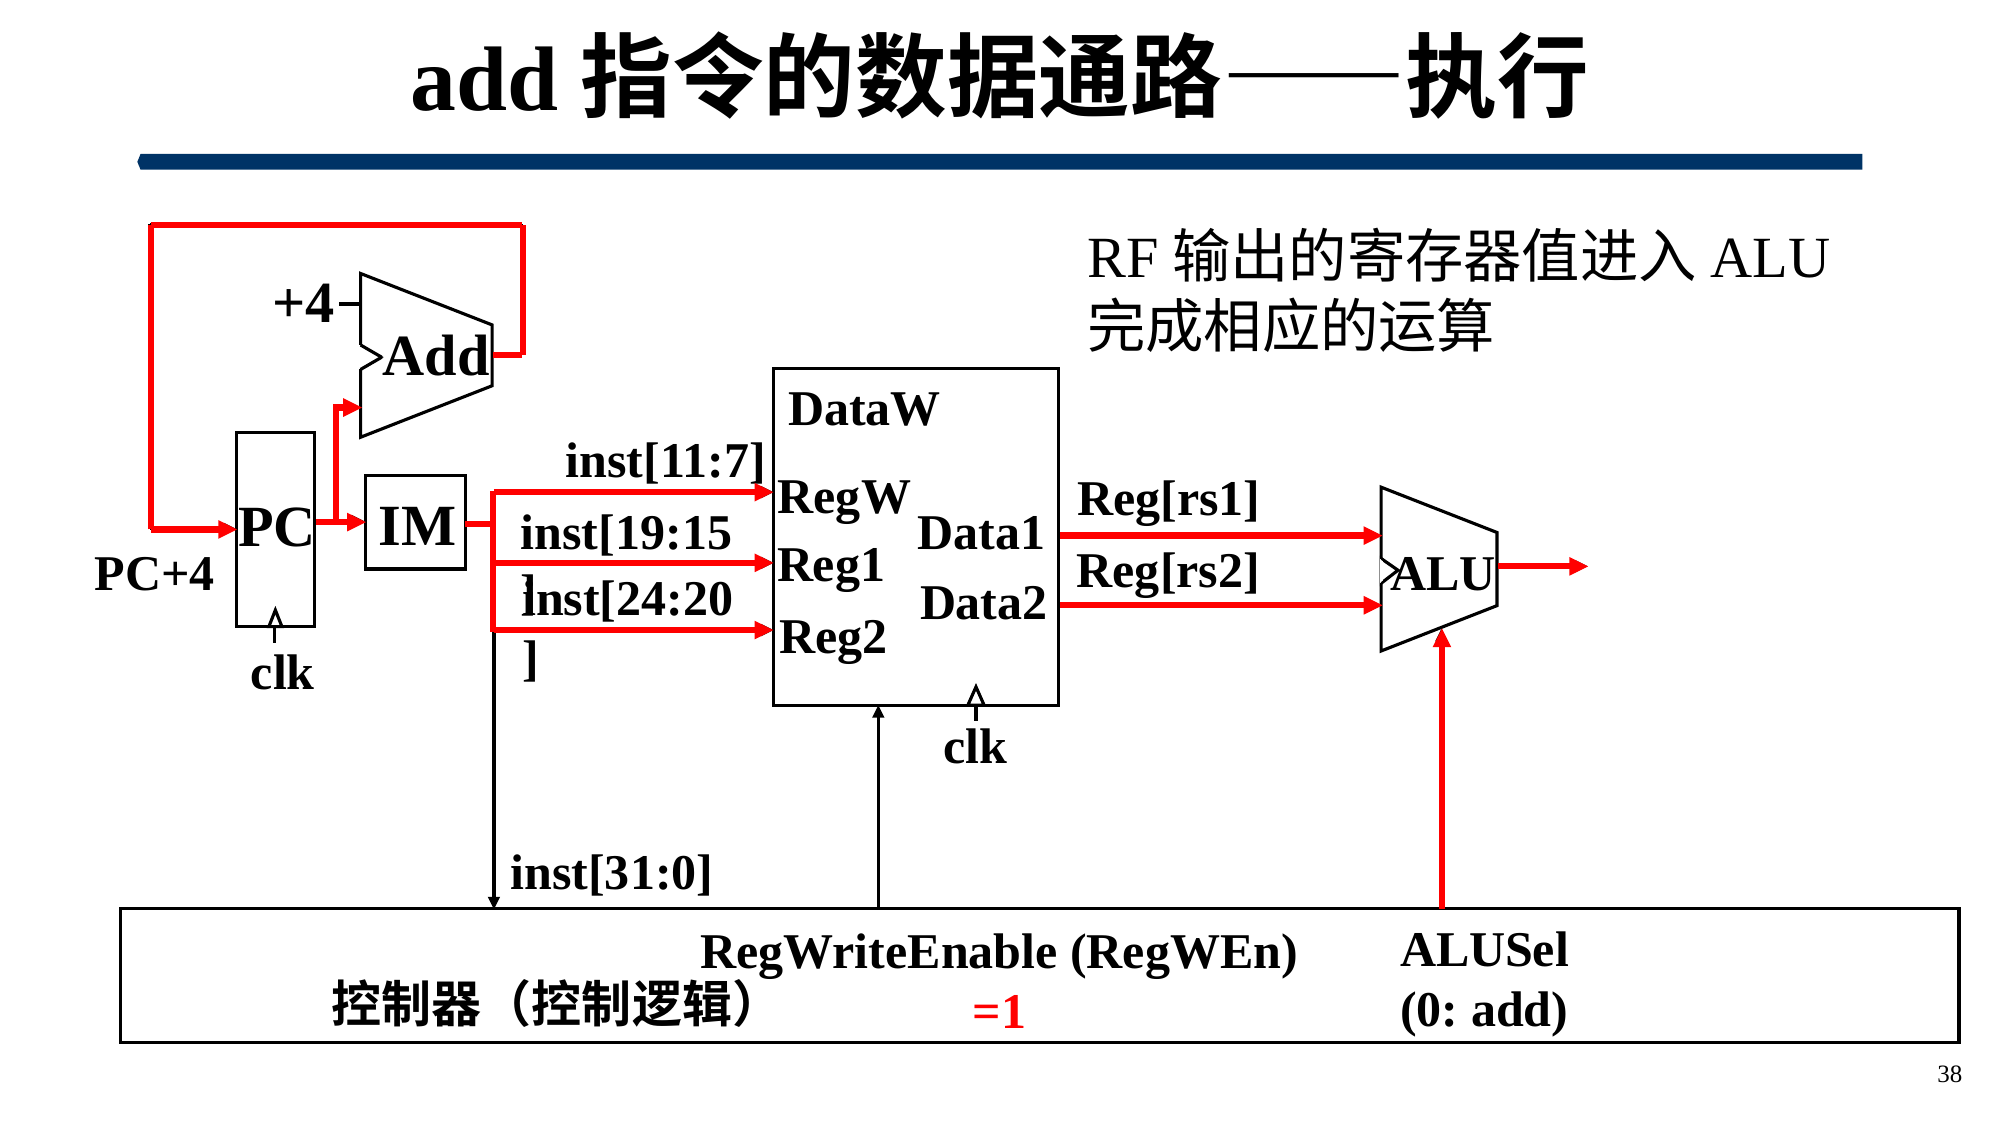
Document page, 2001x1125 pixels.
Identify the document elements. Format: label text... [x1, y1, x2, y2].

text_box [762, 368, 1107, 722]
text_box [150, 224, 523, 530]
text_box Reg[rs2] [1107, 539, 1276, 602]
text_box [222, 530, 341, 709]
text_box [1445, 907, 1960, 1043]
text_box PC+4 [80, 532, 222, 608]
text_box 控制器（控制逻辑） [317, 965, 797, 1040]
text_box ALUSel (0: add) [1385, 908, 1731, 1044]
text_box inst[19:15] [506, 495, 749, 560]
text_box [363, 530, 477, 569]
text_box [1374, 487, 1512, 651]
text_box inst[11:7] [550, 420, 762, 489]
text_box RegWriteEnable (RegWEn) =1 [685, 911, 1314, 1046]
text_box [120, 907, 1439, 1043]
text_box inst[31:0] [495, 831, 729, 907]
text_box inst[24:20] [507, 633, 750, 694]
text_box clk [928, 722, 1033, 781]
slide_number 38 [1527, 1042, 1978, 1103]
text_box Reg[rs1] [1107, 458, 1276, 529]
text_box inst[24:20] [507, 566, 750, 627]
title add指令的数据通路——执行 [137, 19, 1863, 143]
text_box RF输出的寄存器值进入ALU完成相应的运算 [1068, 218, 1864, 360]
